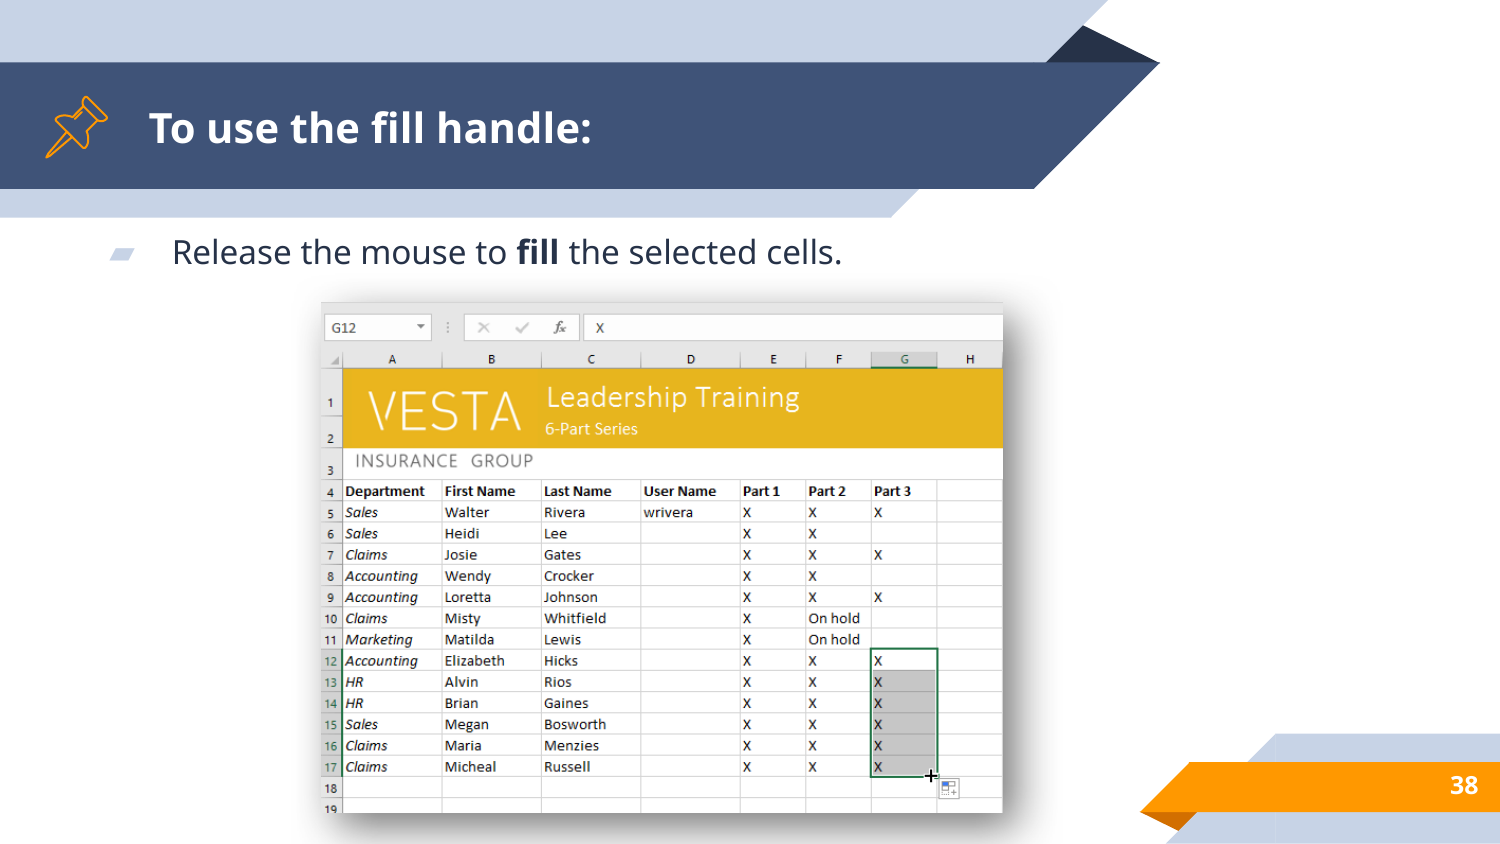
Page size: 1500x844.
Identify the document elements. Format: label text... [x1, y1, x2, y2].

list Release the mouse to fill the selected cells. [81, 215, 1411, 685]
slide_number 38 [1249, 760, 1494, 813]
picture [320, 302, 1003, 813]
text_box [45, 96, 108, 158]
title To use the fill handle: [133, 64, 1035, 190]
